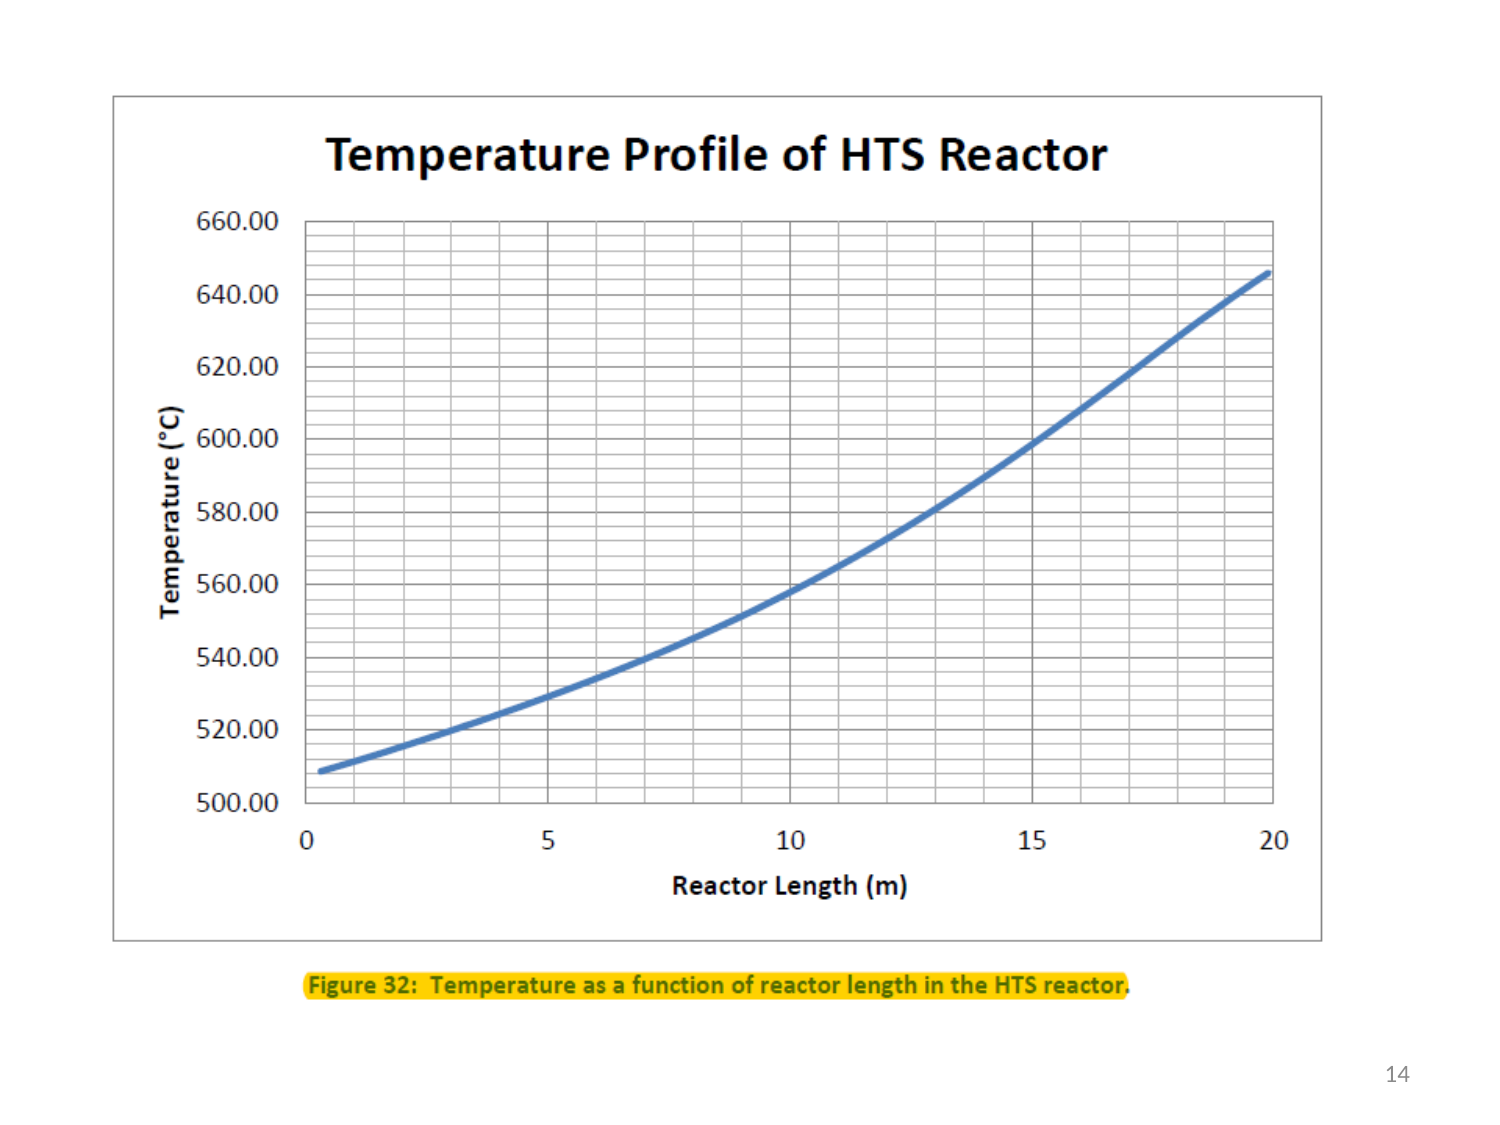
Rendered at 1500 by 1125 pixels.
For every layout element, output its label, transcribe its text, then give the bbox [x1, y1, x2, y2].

picture [99, 87, 1338, 1012]
slide_number 14 [1074, 1042, 1425, 1103]
